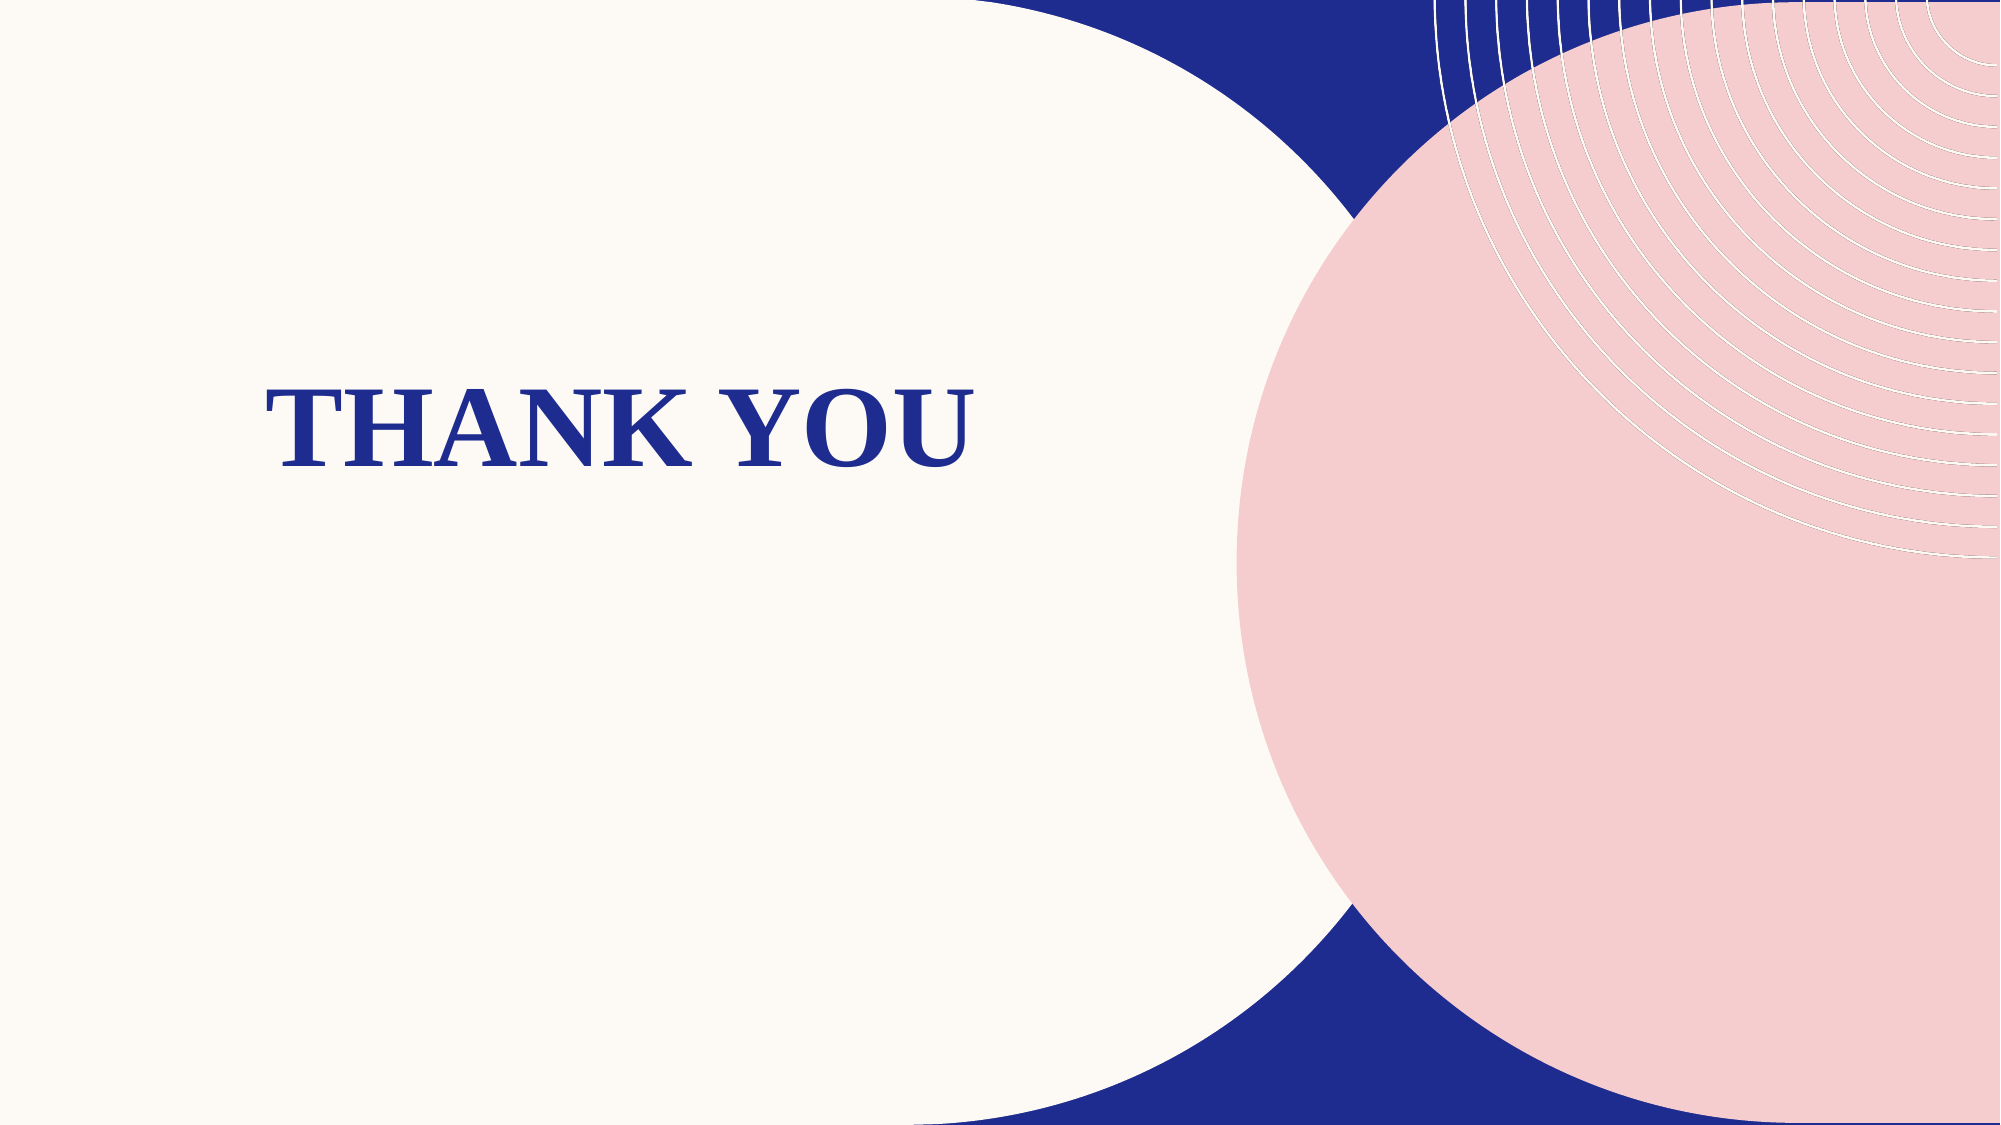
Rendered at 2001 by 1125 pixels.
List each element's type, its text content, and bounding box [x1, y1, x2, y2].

picture [1433, 0, 1997, 559]
title THANK YOU [250, 323, 1091, 563]
